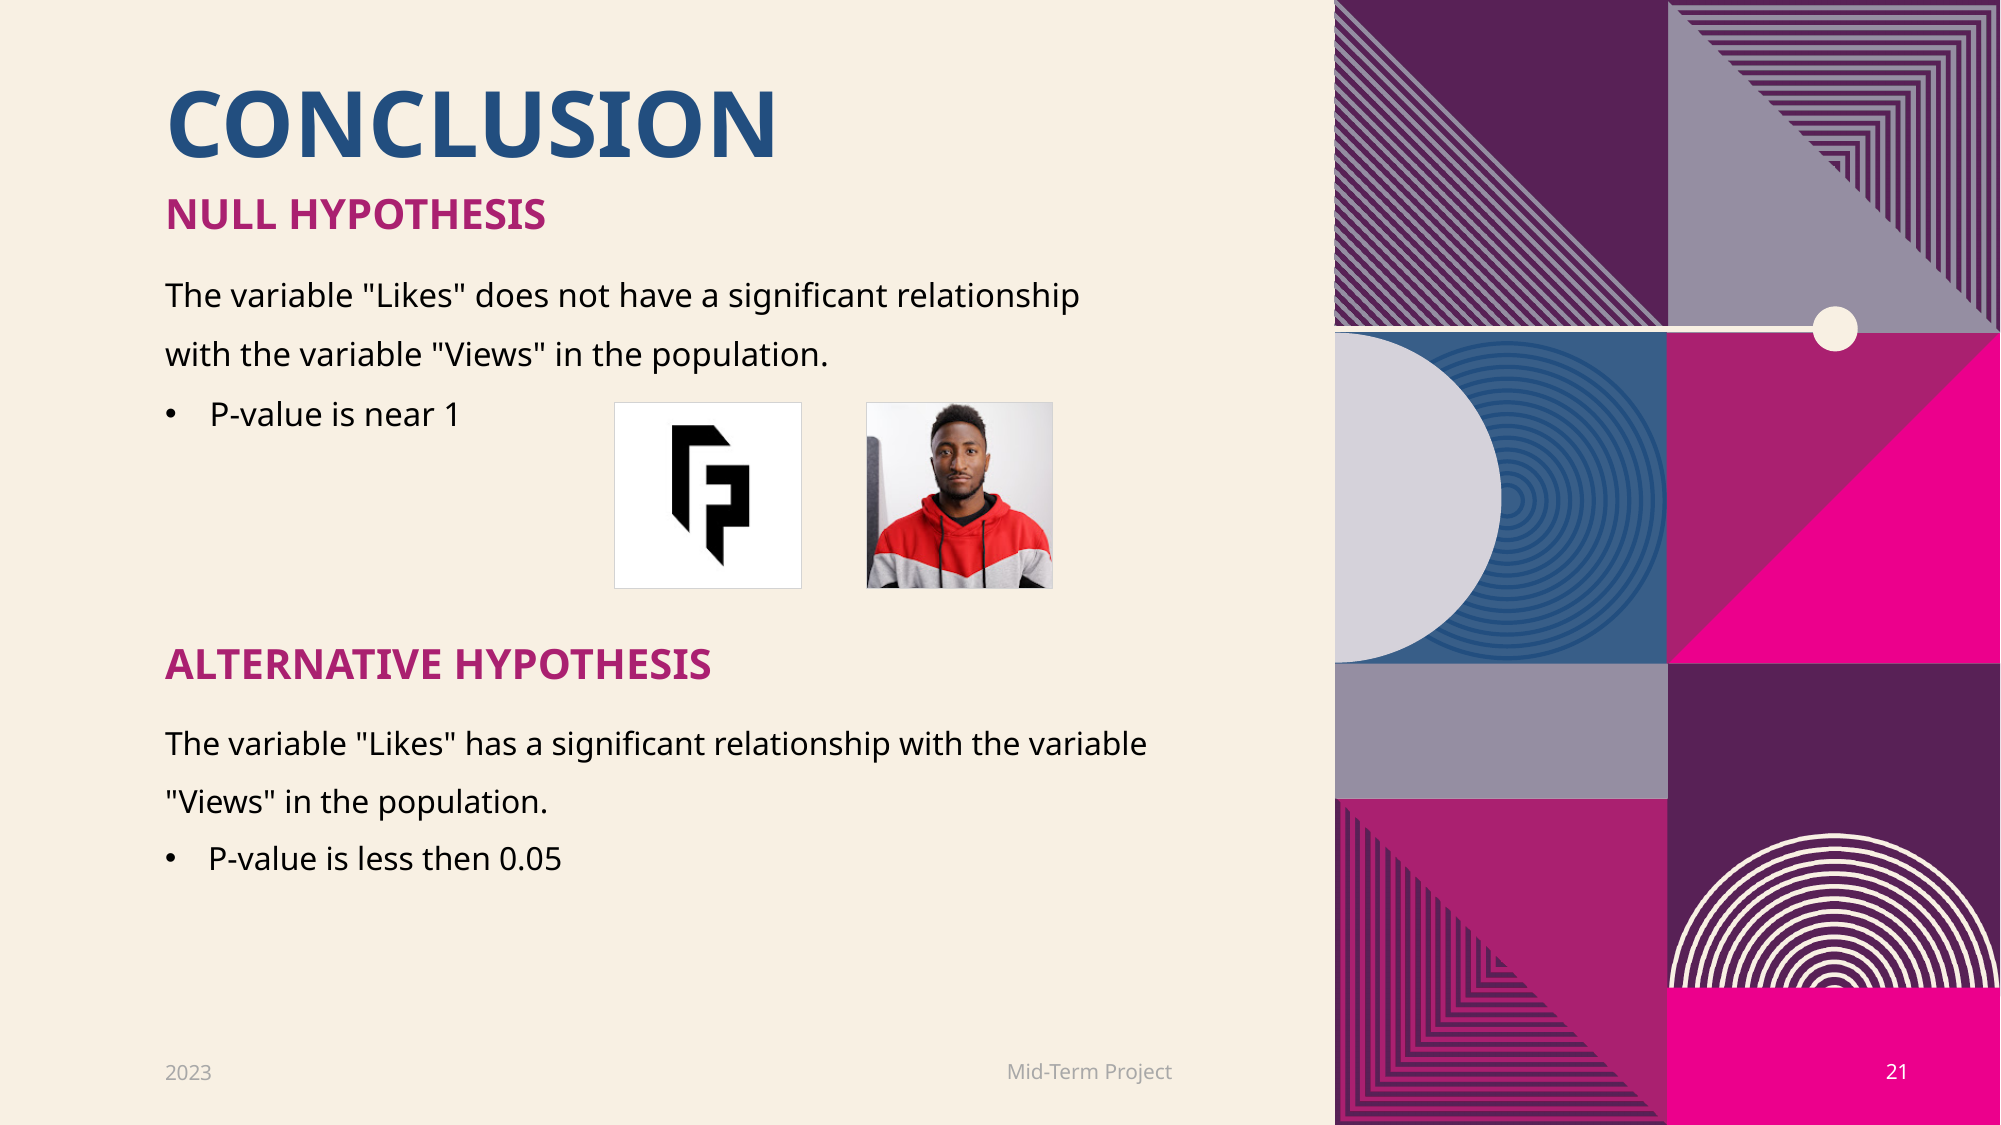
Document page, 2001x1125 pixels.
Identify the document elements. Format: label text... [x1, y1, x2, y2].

picture [1335, 799, 2000, 1125]
list Null hypothesis [150, 179, 1165, 240]
list The variable "Likes" does not have a significant relationship with the variable "Views" in the population. P-value is near 1 [150, 247, 1165, 443]
list Alternative hypothesis [150, 630, 1165, 690]
slide_number 21 [1849, 1042, 1925, 1103]
picture [1669, 0, 2001, 333]
slide_number 2023 [150, 1042, 330, 1103]
picture [867, 403, 1052, 588]
picture [615, 403, 801, 588]
list The variable "Likes" has a significant relationship with the variable "Views" in the population. P-value is less then 0.05 [150, 697, 1165, 885]
title Conclusion [150, 71, 1266, 191]
footer Mid-Term Project [902, 1042, 1278, 1103]
picture [1334, 0, 1668, 326]
